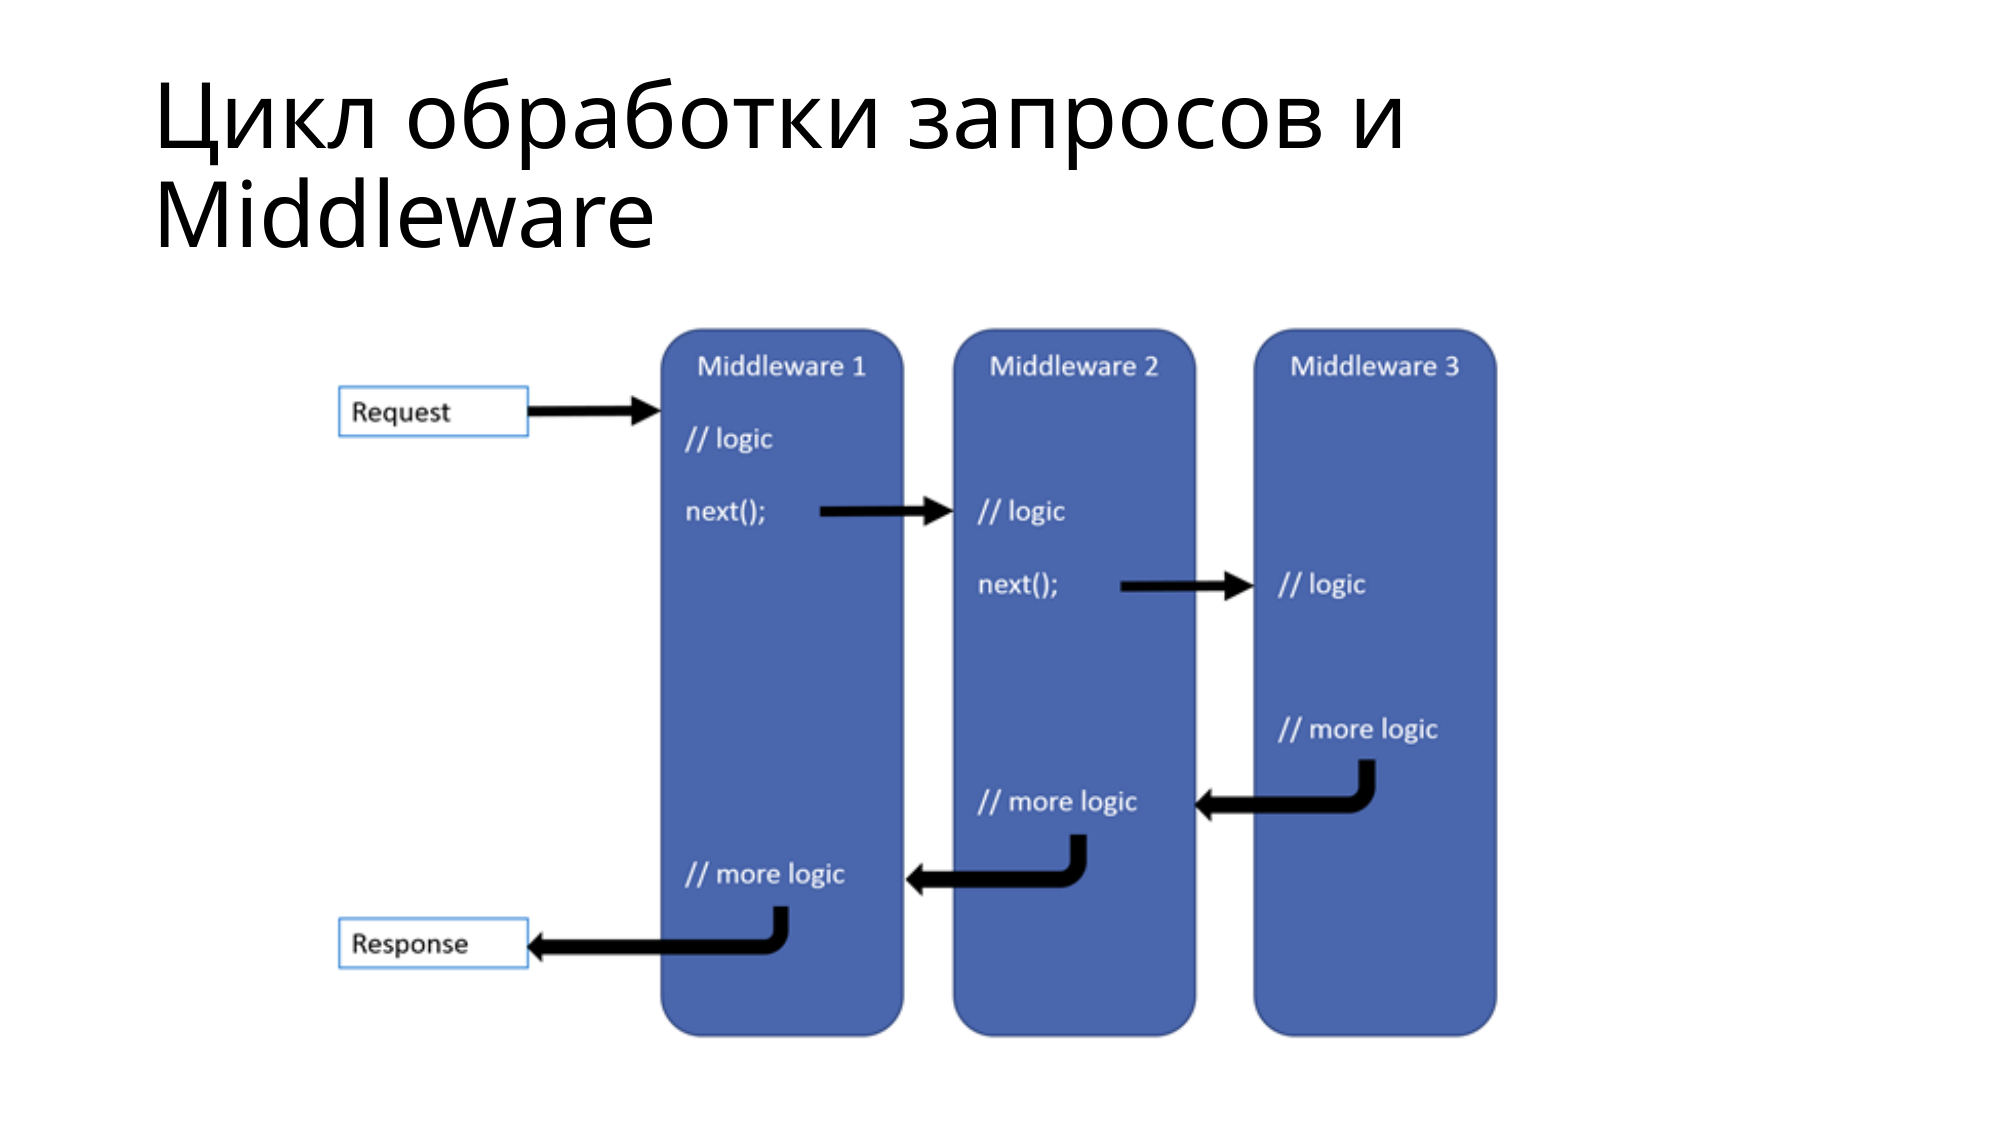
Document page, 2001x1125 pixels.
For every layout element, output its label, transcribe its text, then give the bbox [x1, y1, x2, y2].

picture [310, 277, 1541, 1065]
title Цикл обработки запросов и Middleware [137, 59, 1863, 278]
